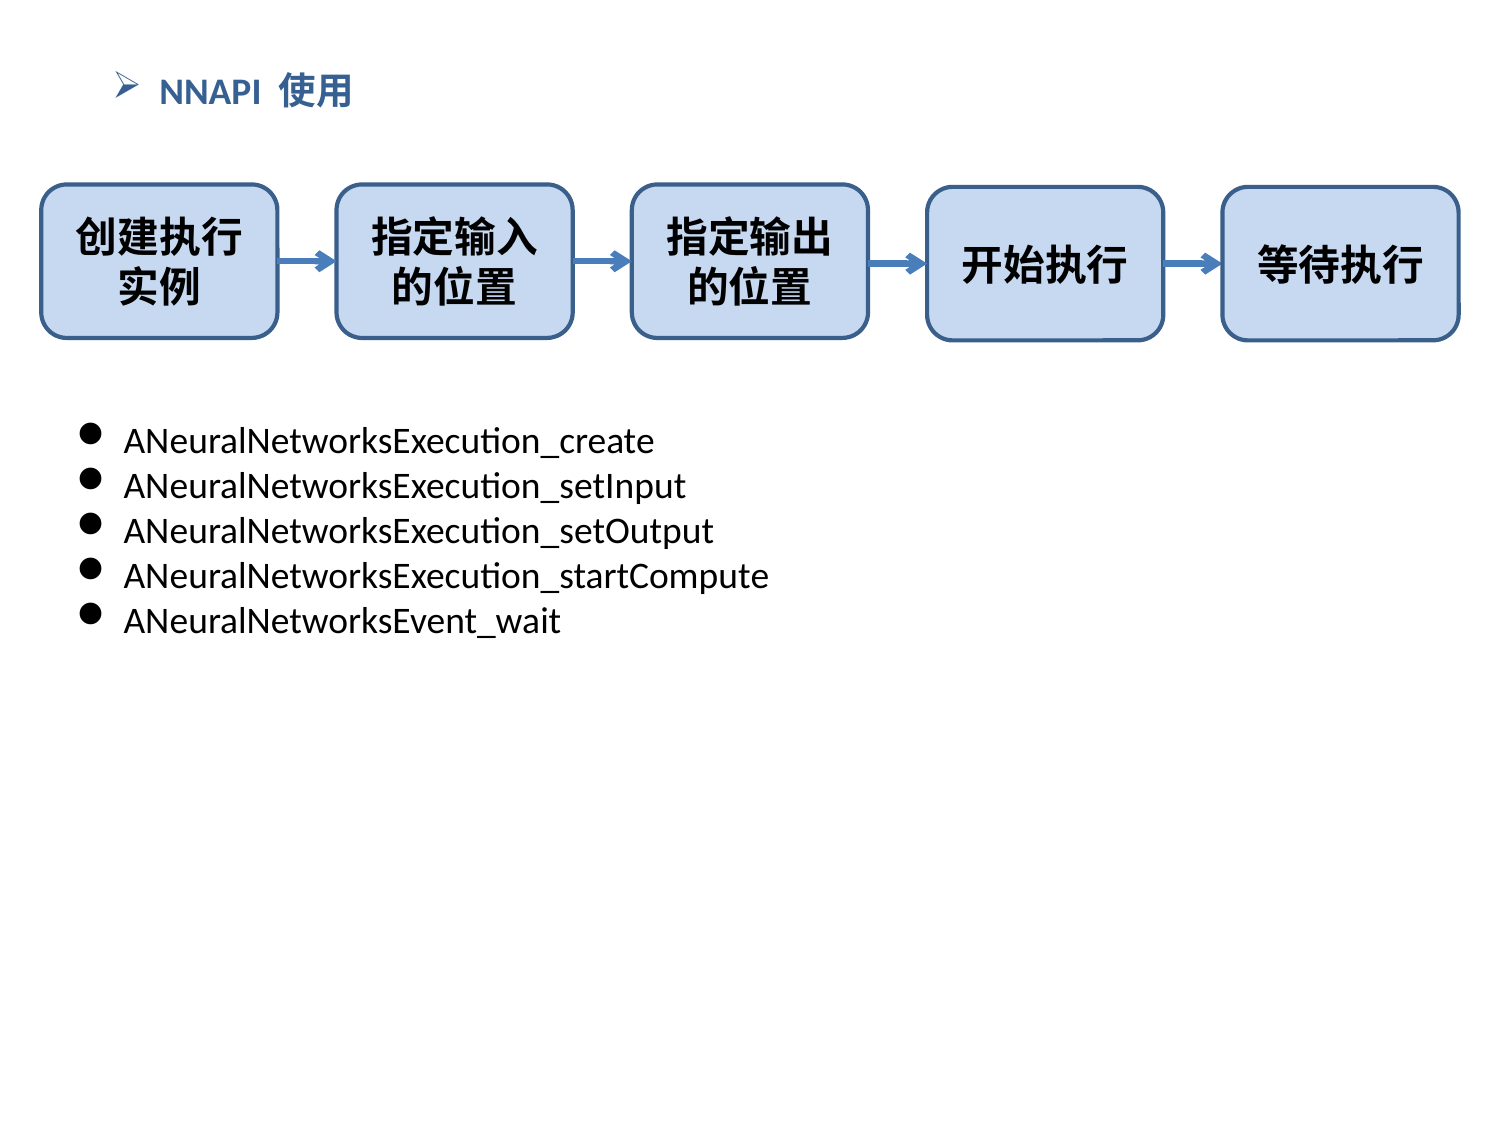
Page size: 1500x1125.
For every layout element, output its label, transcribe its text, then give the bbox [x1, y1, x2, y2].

text_box 创建执行实例 [39, 182, 280, 341]
text_box 开始执行 [925, 184, 1166, 343]
text_box ANeuralNetworksExecution_create ANeuralNetworksExecution_setInput ANeuralNetworksExecution_setOutput ANeuralNetworksExecution_startCompute ANeuralNetworksEvent_wait [61, 408, 1421, 649]
text_box 指定输出的位置 [629, 182, 871, 341]
text_box 指定输入的位置 [334, 182, 575, 341]
text_box NNAPI 使用 [97, 59, 369, 120]
text_box 等待执行 [1220, 184, 1461, 343]
